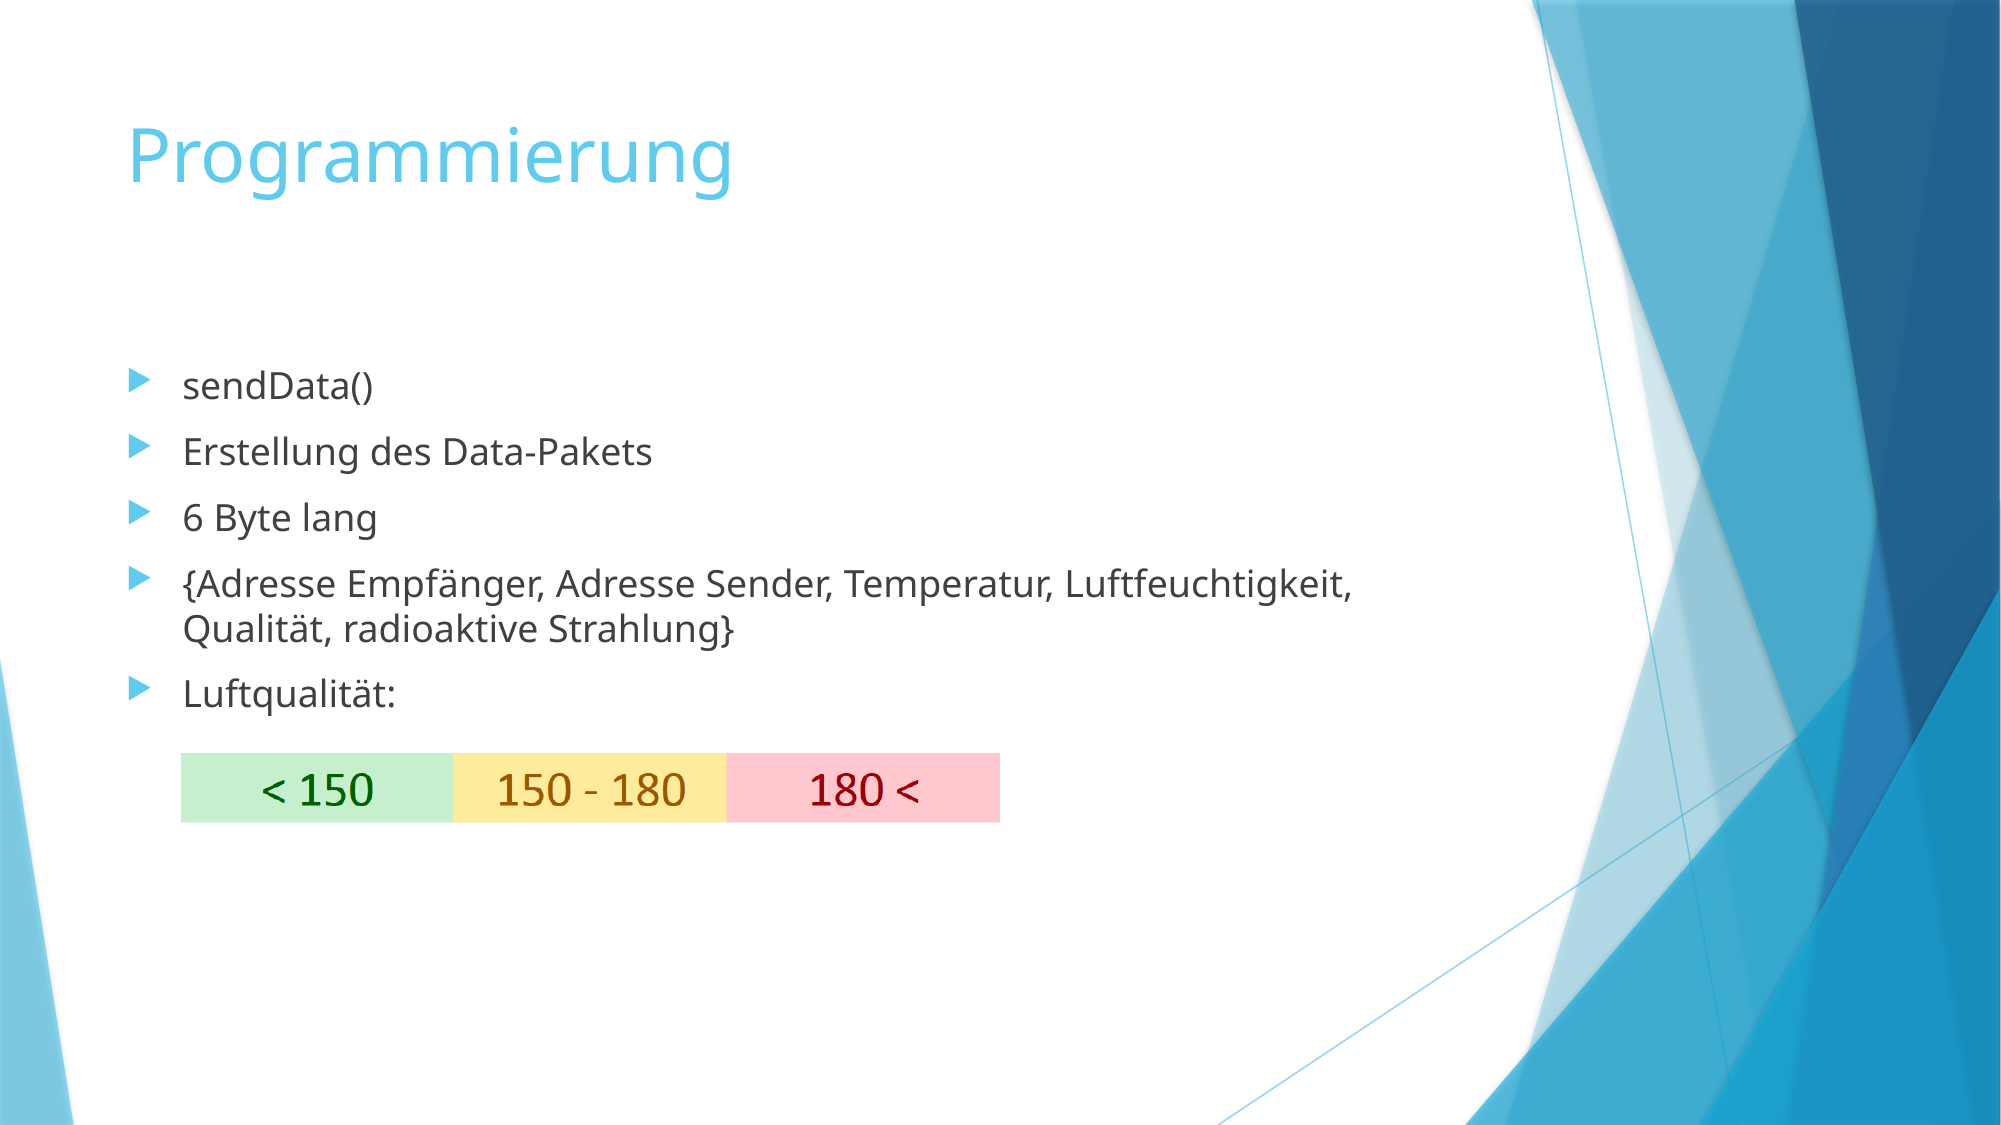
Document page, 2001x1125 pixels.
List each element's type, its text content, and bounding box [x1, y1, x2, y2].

list sendData() Erstellung des Data-Pakets 6 Byte lang {Adresse Empfänger, Adresse Sender, Temperatur, Luftfeuchtigkeit, Qualität, radioaktive Strahlung} Luftqualität: [111, 354, 1522, 992]
title Programmierung [111, 99, 1522, 317]
picture [180, 751, 1001, 824]
